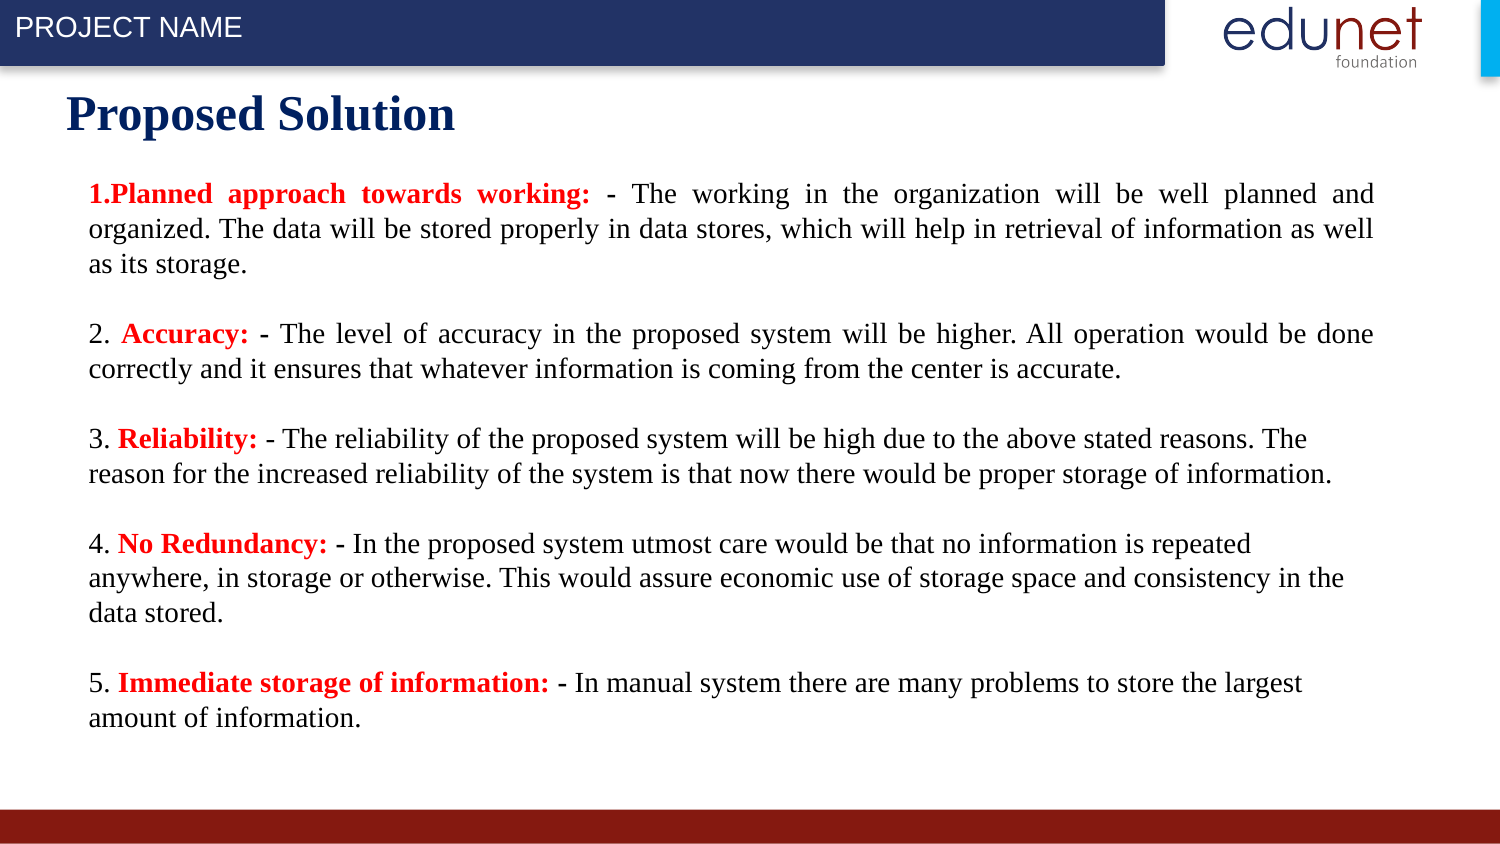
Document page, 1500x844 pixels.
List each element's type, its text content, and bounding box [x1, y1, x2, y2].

text_box 1.Planned approach towards working: - The working in the organization will be well planned and organized. The data will be stored properly in data stores, which will help in retrieval of information as well as its storage. 2. Accuracy: - The level of accuracy in the proposed system will be higher. All operation would be done correctly and it ensures that whatever information is coming from the center is accurate. 3. Reliability: - The reliability of the proposed system will be high due to the above stated reasons. The reason for the increased reliability of the system is that now there would be proper storage of information. 4. No Redundancy: - In the proposed system utmost care would be that no information is repeated anywhere, in storage or otherwise. This would assure economic use of storage space and consistency in the data stored. 5. Immediate storage of information: - In manual system there are many problems to store the largest amount of information. [73, 166, 1391, 811]
title Proposed Solution [51, 72, 1449, 229]
picture [1219, 4, 1424, 72]
